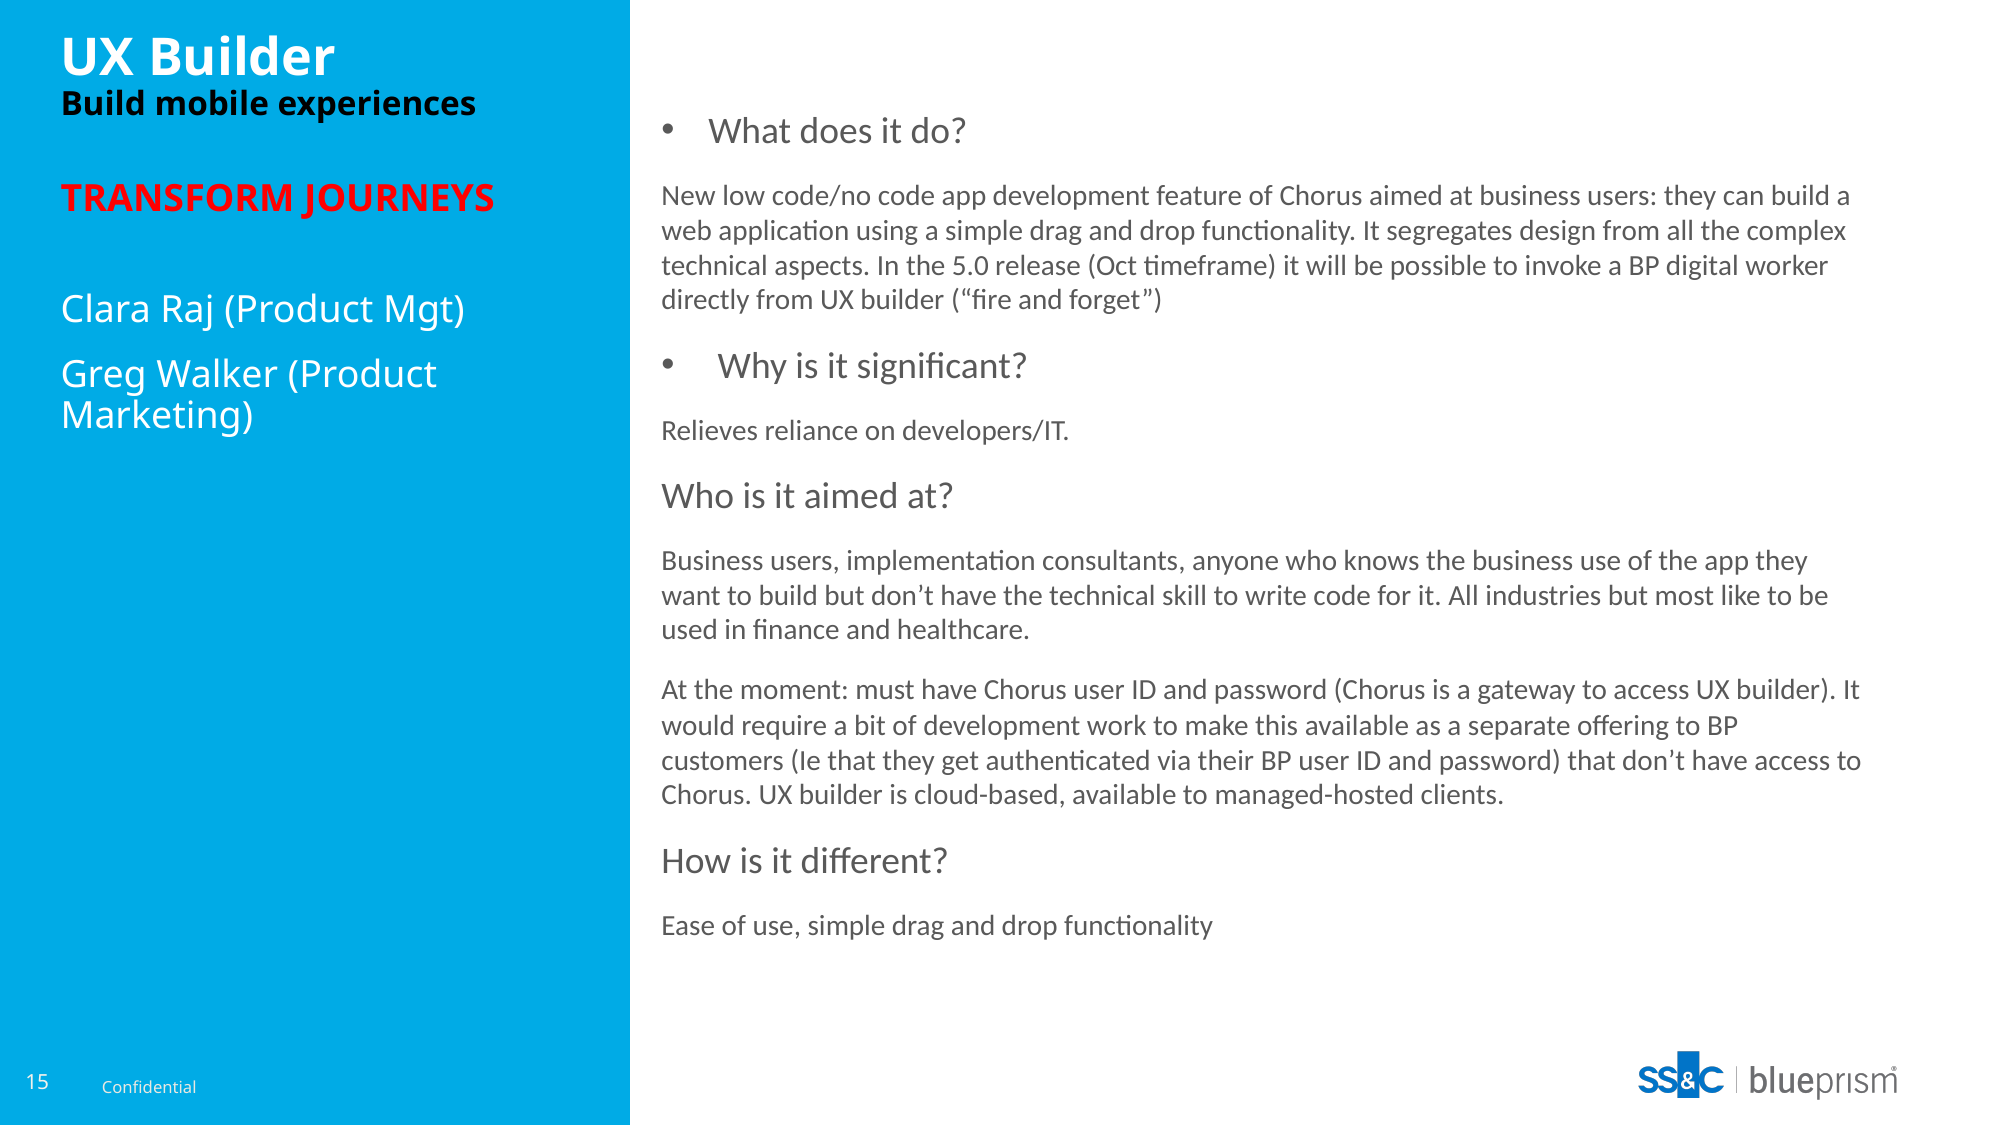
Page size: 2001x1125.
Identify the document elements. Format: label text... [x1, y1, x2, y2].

picture [378, 185, 397, 210]
title UX Builder Build mobile experiences TRANSFORM JOURNEYS [60, 30, 591, 152]
picture [137, 185, 160, 210]
list What does it do? New low code/no code app development feature of Chorus aimed at business users: they can build a web application using a simple drag and drop functionality. It segregates design from all the complex technical aspects. In the 5.0 release (Oct timeframe) it will be possible to invoke a BP digital worker directly from UX builder (“fire and forget”) Why is it significant? Relieves reliance on developers/IT. Who is it aimed at? Business users, implementation consultants, anyone who knows the business use of the app they want to build but don’t have the technical skill to write code for it. All industries but most like to be used in finance and healthcare. At the moment: must have Chorus user ID and password (Chorus is a gateway to access UX builder). It would require a bit of development work to make this available as a separate offering to BP customers (Ie that they get authenticated via their BP user ID and password) that don’t have access to Chorus. UX builder is cloud-based, available to managed-hosted clients. How is it different? Ease of use, simple drag and drop functionality [661, 30, 1865, 826]
picture [166, 184, 182, 211]
picture [452, 185, 472, 210]
picture [350, 185, 371, 211]
picture [302, 185, 312, 218]
picture [319, 184, 344, 211]
picture [188, 185, 202, 210]
picture [476, 184, 492, 211]
picture [403, 185, 426, 210]
picture [433, 185, 448, 210]
list Clara Raj (Product Mgt) Greg Walker (Product Marketing) [60, 289, 570, 1085]
picture [62, 185, 81, 210]
picture [1637, 1050, 1898, 1102]
picture [263, 185, 290, 210]
picture [238, 185, 257, 210]
picture [86, 185, 105, 210]
picture [207, 184, 232, 211]
picture [108, 185, 131, 210]
slide_number 15 [25, 1072, 52, 1098]
